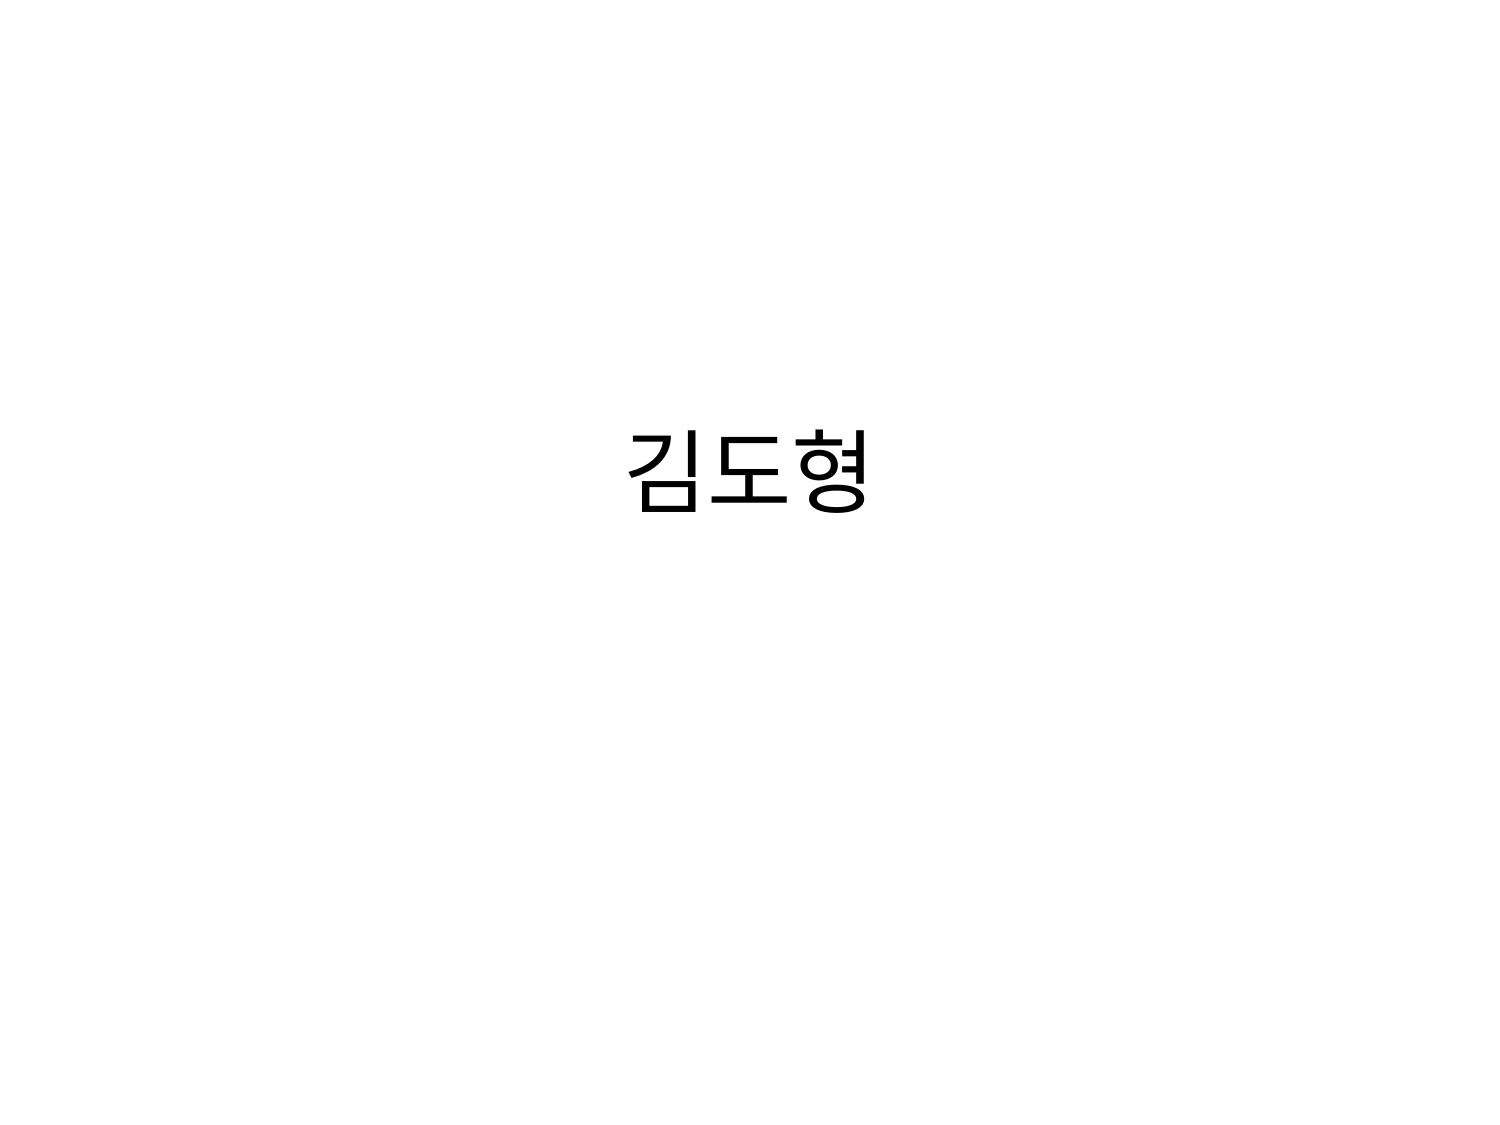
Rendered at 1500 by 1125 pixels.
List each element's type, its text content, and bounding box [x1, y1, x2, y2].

title 김도형 [112, 349, 1388, 591]
